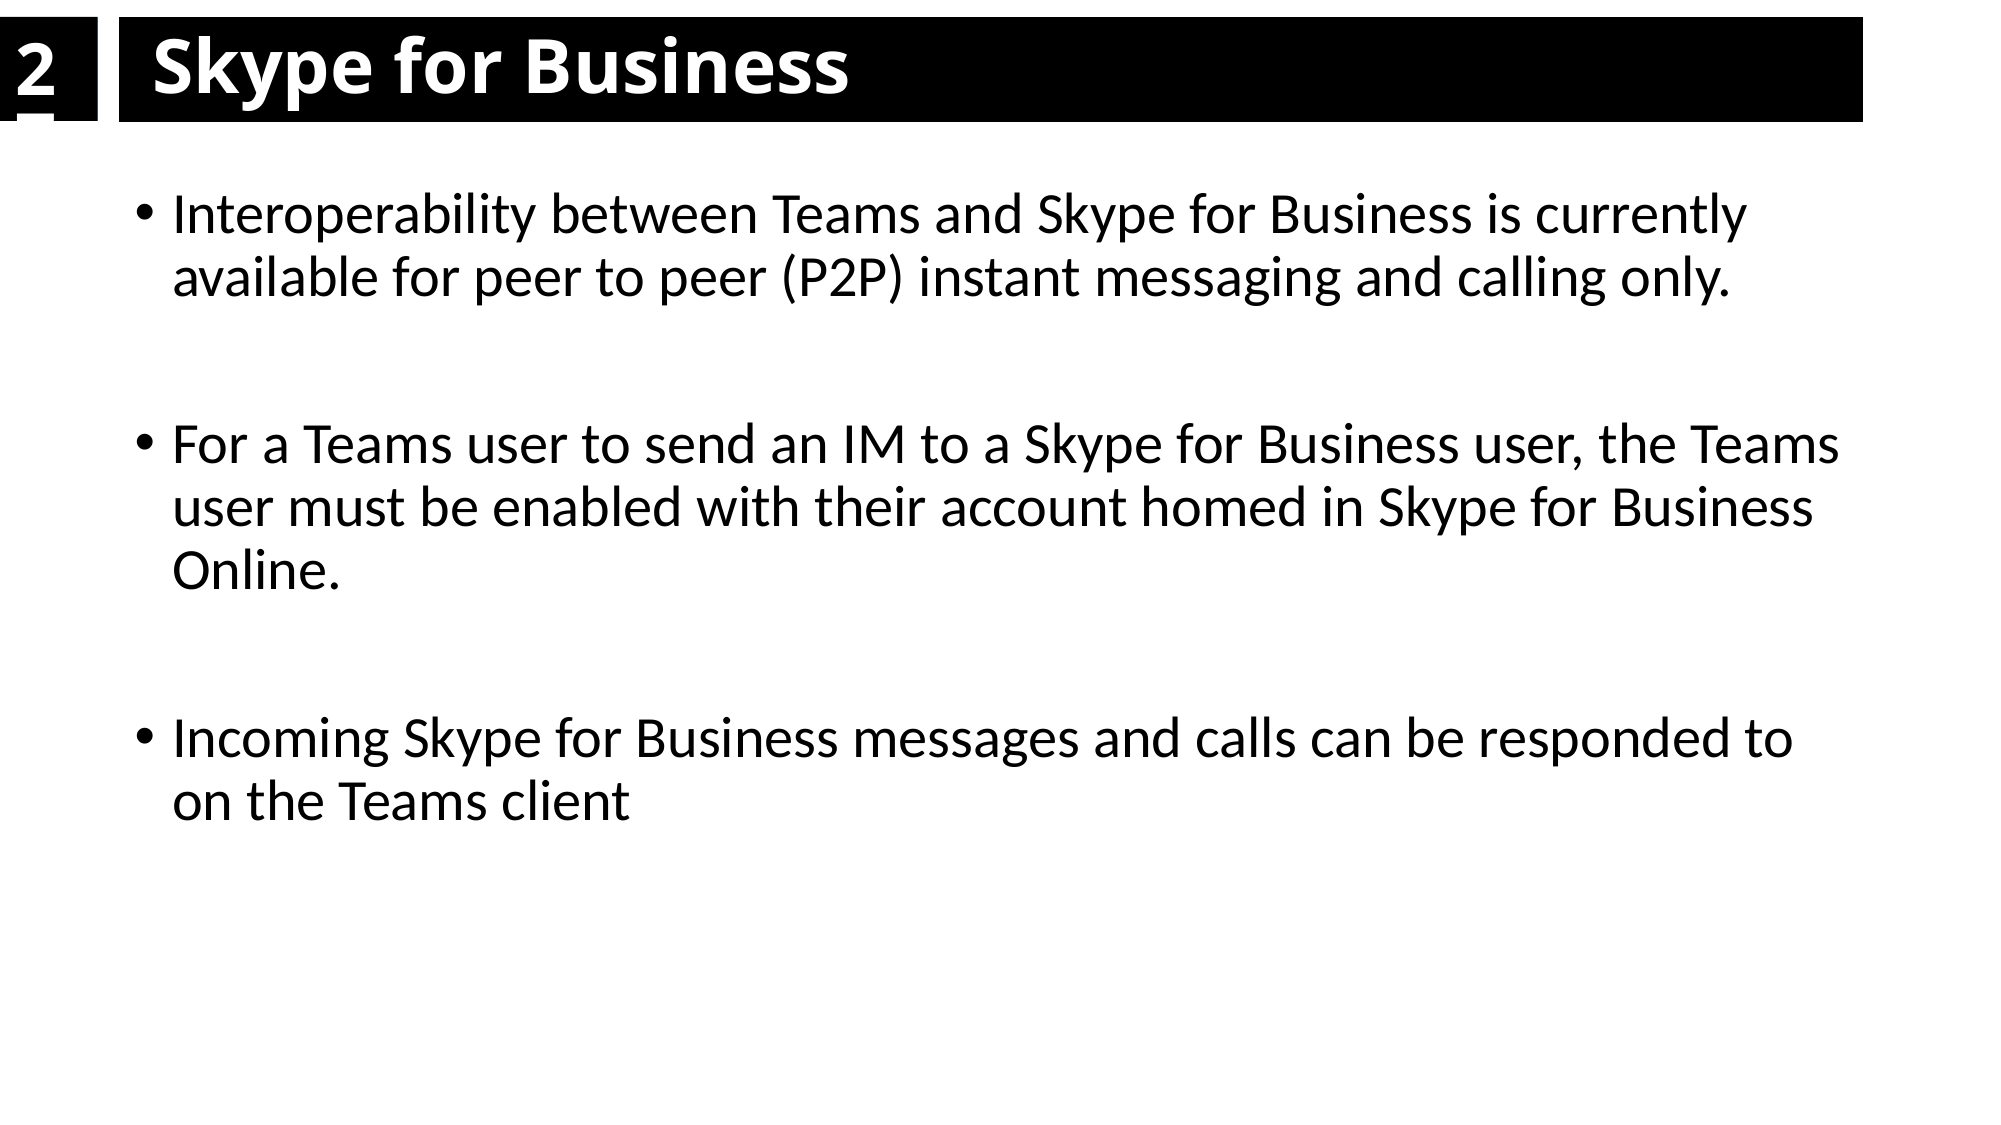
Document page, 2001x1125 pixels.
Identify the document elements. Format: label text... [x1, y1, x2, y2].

text_box [119, 17, 1863, 122]
text_box Skype for Business [137, 16, 1422, 121]
title 27 [0, 16, 98, 121]
list Interoperability between Teams and Skype for Business is currently available for peer to peer (P2P) instant messaging and calling only. For a Teams user to send an IM to a Skype for Business user, the Teams user must be enabled with their account homed in Skype for Business Online. Incoming Skype for Business messages and calls can be responded to on the Teams client [119, 175, 1863, 1014]
